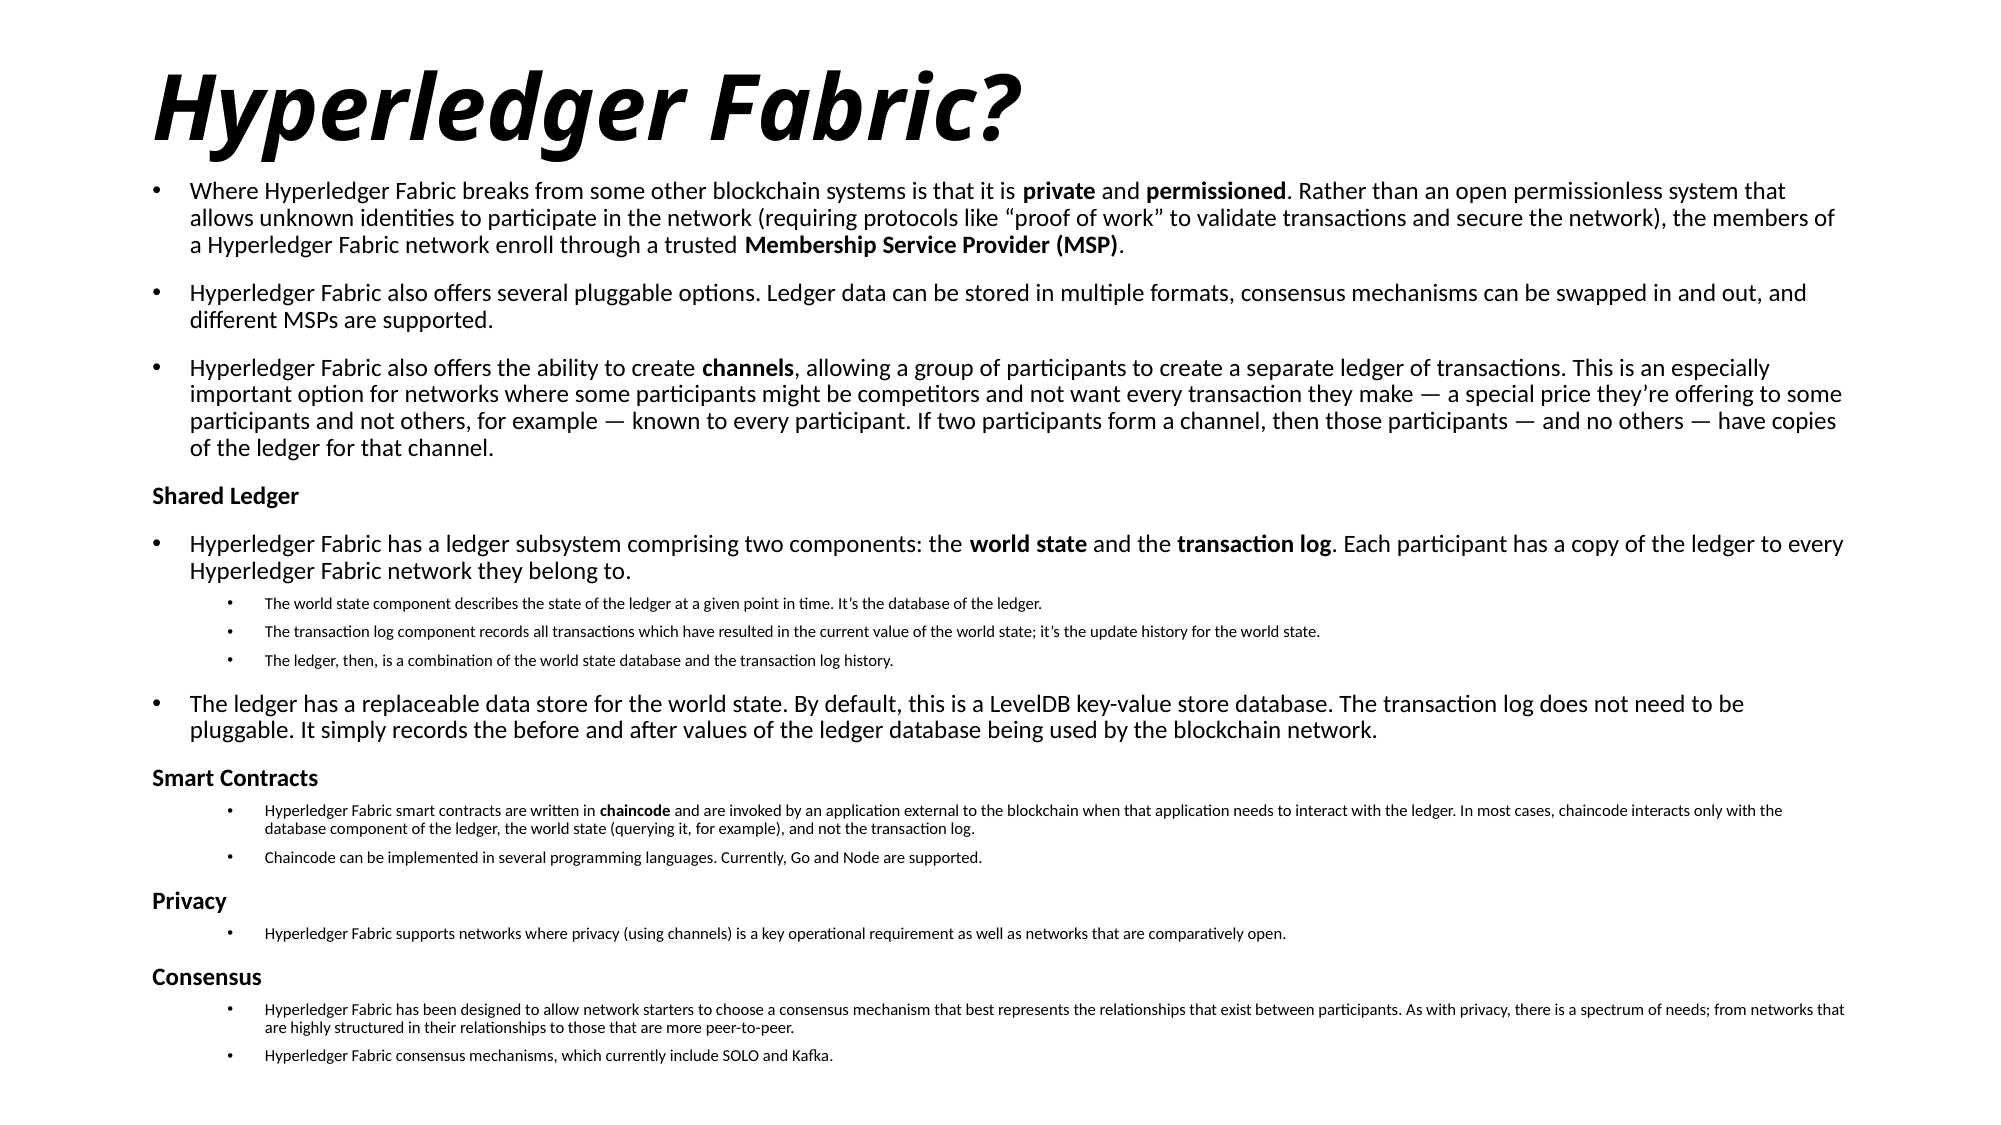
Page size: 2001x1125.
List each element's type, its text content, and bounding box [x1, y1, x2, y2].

list Where Hyperledger Fabric breaks from some other blockchain systems is that it is private and permissioned. Rather than an open permissionless system that allows unknown identities to participate in the network (requiring protocols like “proof of work” to validate transactions and secure the network), the members of a Hyperledger Fabric network enroll through a trusted Membership Service Provider (MSP). Hyperledger Fabric also offers several pluggable options. Ledger data can be stored in multiple formats, consensus mechanisms can be swapped in and out, and different MSPs are supported. Hyperledger Fabric also offers the ability to create channels, allowing a group of participants to create a separate ledger of transactions. This is an especially important option for networks where some participants might be competitors and not want every transaction they make — a special price they’re offering to some participants and not others, for example — known to every participant. If two participants form a channel, then those participants — and no others — have copies of the ledger for that channel. Shared Ledger Hyperledger Fabric has a ledger subsystem comprising two components: the world state and the transaction log. Each participant has a copy of the ledger to every Hyperledger Fabric network they belong to. The world state component describes the state of the ledger at a given point in time. It’s the database of the ledger. The transaction log component records all transactions which have resulted in the current value of the world state; it’s the update history for the world state. The ledger, then, is a combination of the world state database and the transaction log history. The ledger has a replaceable data store for the world state. By default, this is a LevelDB key-value store database. The transaction log does not need to be pluggable. It simply records the before and after values of the ledger database being used by the blockchain network. Smart Contracts Hyperledger Fabric smart contracts are written in chaincode and are invoked by an application external to the blockchain when that application needs to interact with the ledger. In most cases, chaincode interacts only with the database component of the ledger, the world state (querying it, for example), and not the transaction log. Chaincode can be implemented in several programming languages. Currently, Go and Node are supported. Privacy Hyperledger Fabric supports networks where privacy (using channels) is a key operational requirement as well as networks that are comparatively open. Consensus Hyperledger Fabric has been designed to allow network starters to choose a consensus mechanism that best represents the relationships that exist between participants. As with privacy, there is a spectrum of needs; from networks that are highly structured in their relationships to those that are more peer-to-peer. Hyperledger Fabric consensus mechanisms, which currently include SOLO and Kafka. [137, 170, 1863, 885]
title Hyperledger Fabric? [137, 2, 1863, 170]
